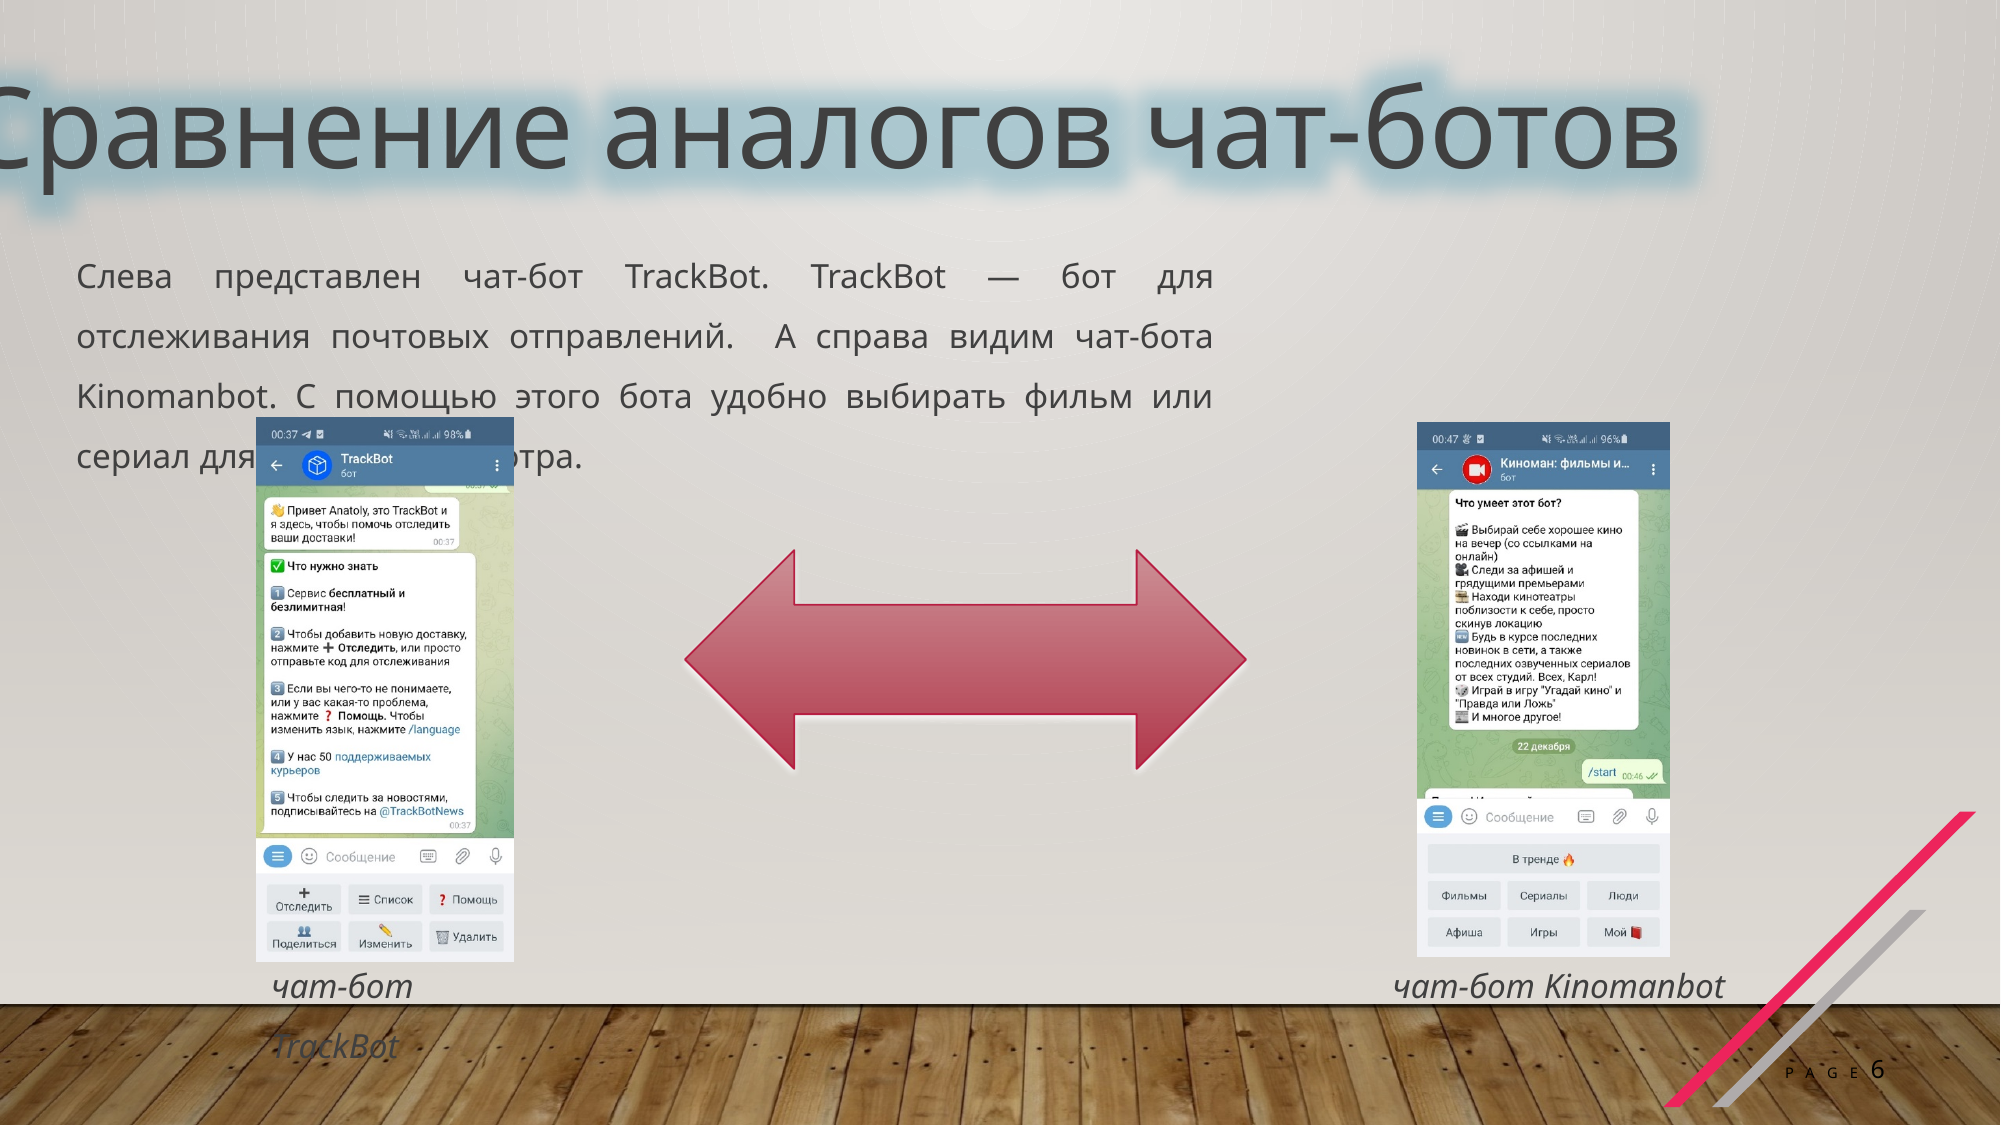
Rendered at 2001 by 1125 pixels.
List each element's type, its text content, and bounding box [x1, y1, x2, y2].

picture [1417, 422, 1671, 957]
text_box [1663, 811, 1977, 1108]
text_box [684, 549, 1247, 770]
picture [255, 417, 514, 962]
text_box чат-бот TrackBot [256, 937, 538, 1073]
text_box Сравнение аналогов чат-ботов [0, 48, 1698, 199]
text_box чат-бот Kinomanbot [1377, 937, 1755, 1013]
text_box Слева представлен чат-бот TrackBot. TrackBot — бот для отслеживания почтовых отправлений. А справа видим чат-бота Kinomanbot. С помощью этого бота удобно выбирать фильм или сериал для онлайн-просмотра. [61, 228, 1230, 483]
text_box [1712, 909, 1927, 1108]
picture [0, 1004, 2000, 1125]
